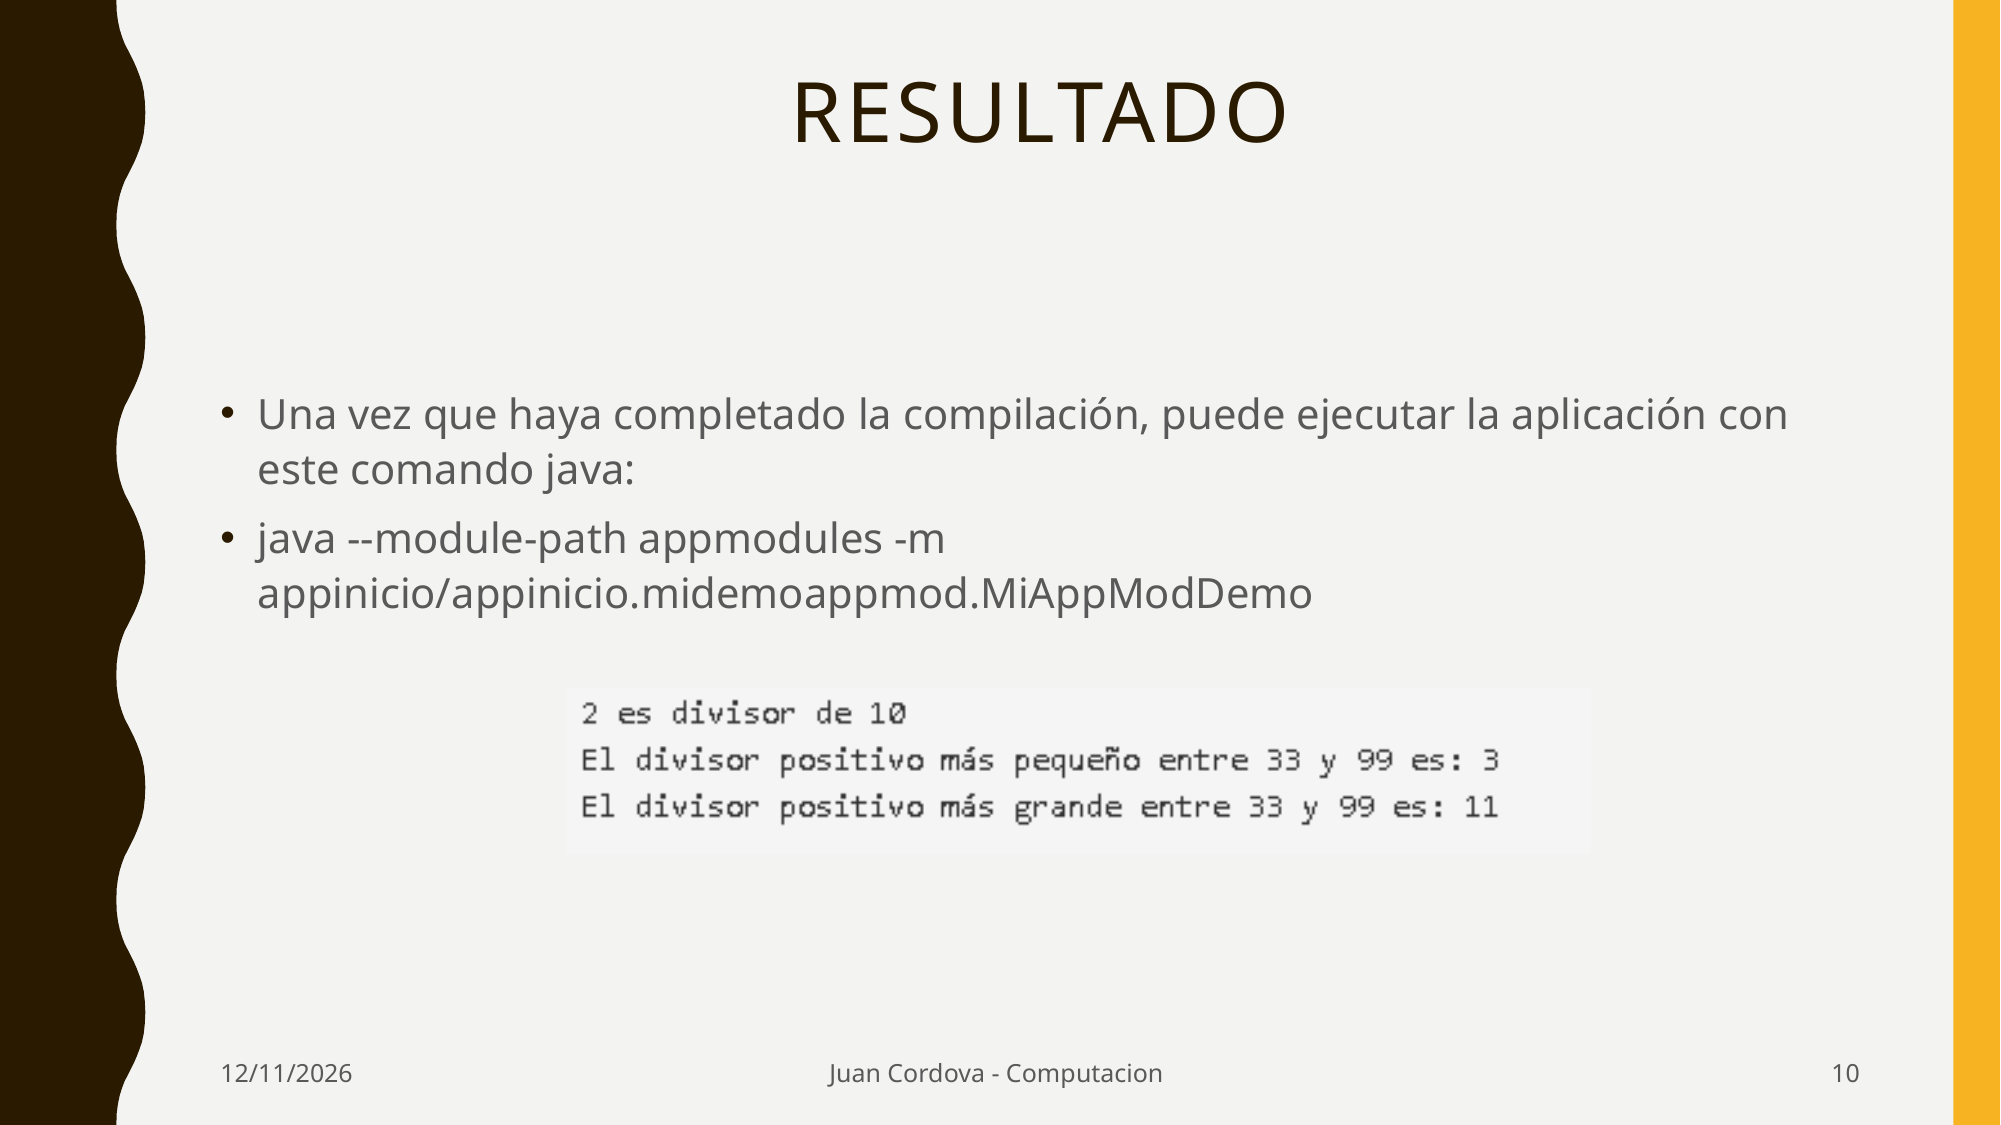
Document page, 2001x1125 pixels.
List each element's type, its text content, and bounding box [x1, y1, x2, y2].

picture [566, 688, 1591, 854]
footer Juan Cordova - Computacion [662, 1045, 1338, 1103]
title Resultado [205, 62, 1875, 308]
list Una vez que haya completado la compilación, puede ejecutar la aplicación con este comando java: java --module-path appmodules -m appinicio/appinicio.midemoappmod.MiAppModDemo [205, 375, 1875, 965]
slide_number 10 [1412, 1045, 1875, 1103]
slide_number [205, 1045, 588, 1103]
